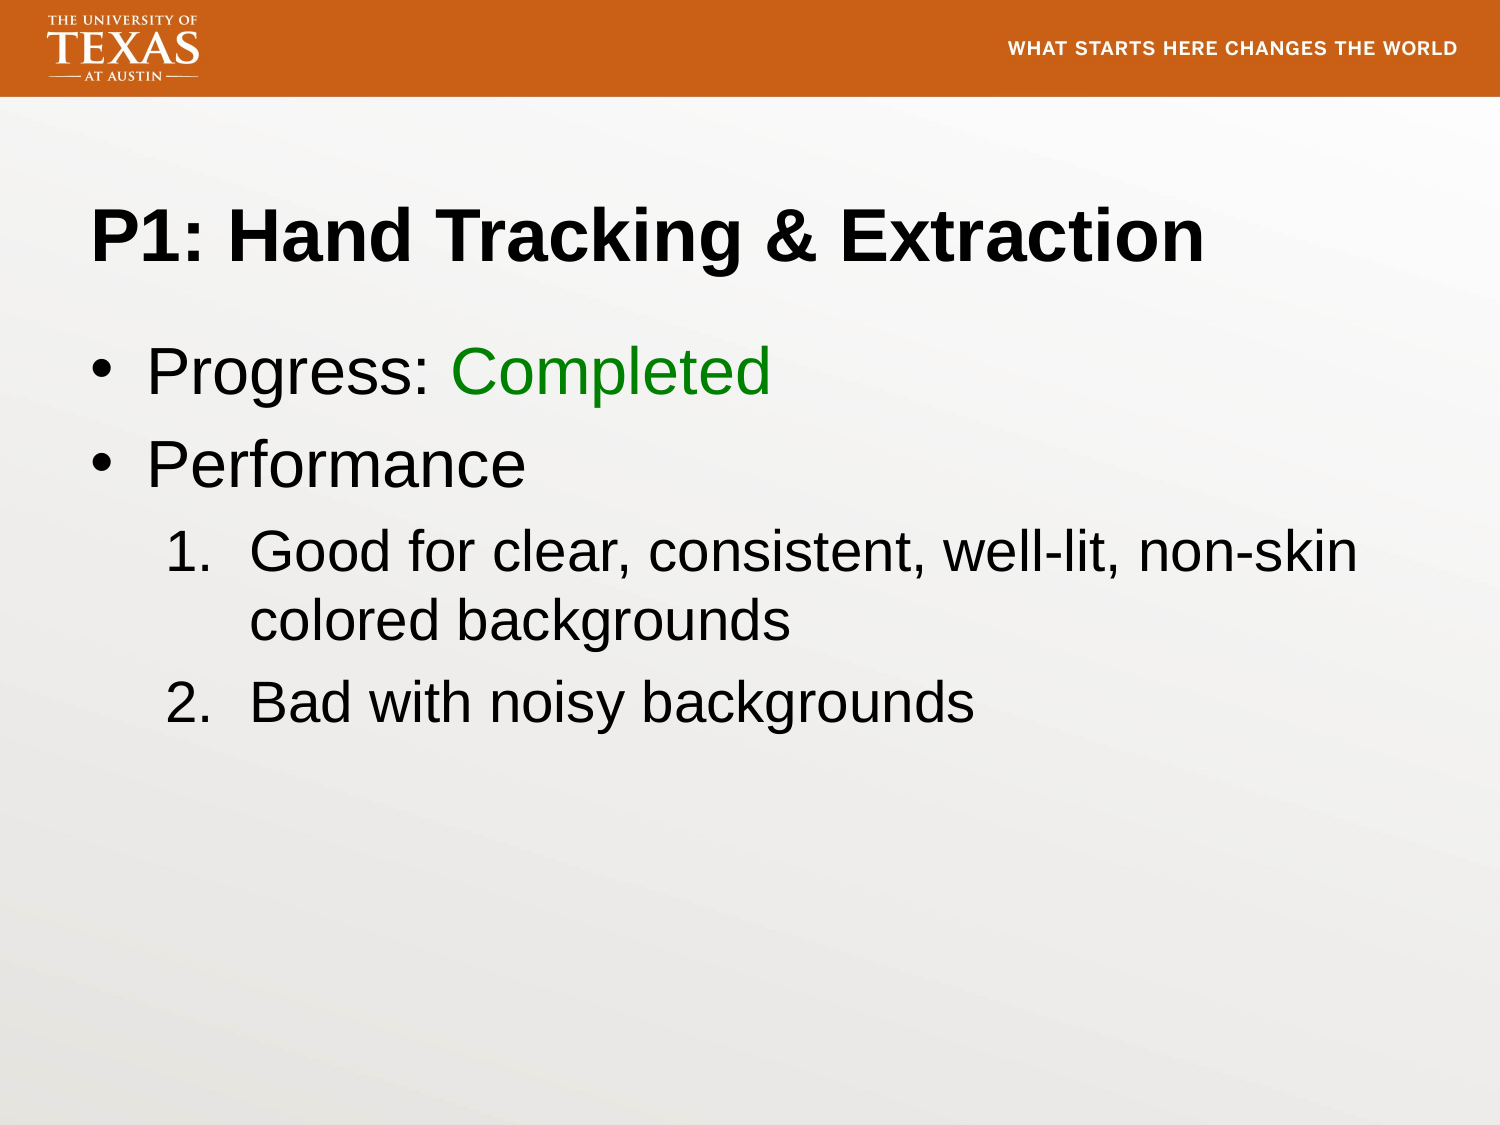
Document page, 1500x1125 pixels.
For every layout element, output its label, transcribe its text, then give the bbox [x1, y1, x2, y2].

list Progress: Completed Performance Good for clear, consistent, well-lit, non-skin colored backgrounds Bad with noisy backgrounds [75, 320, 1425, 1038]
picture [0, 0, 1500, 1125]
title P1: Hand Tracking & Extraction [75, 137, 1425, 320]
